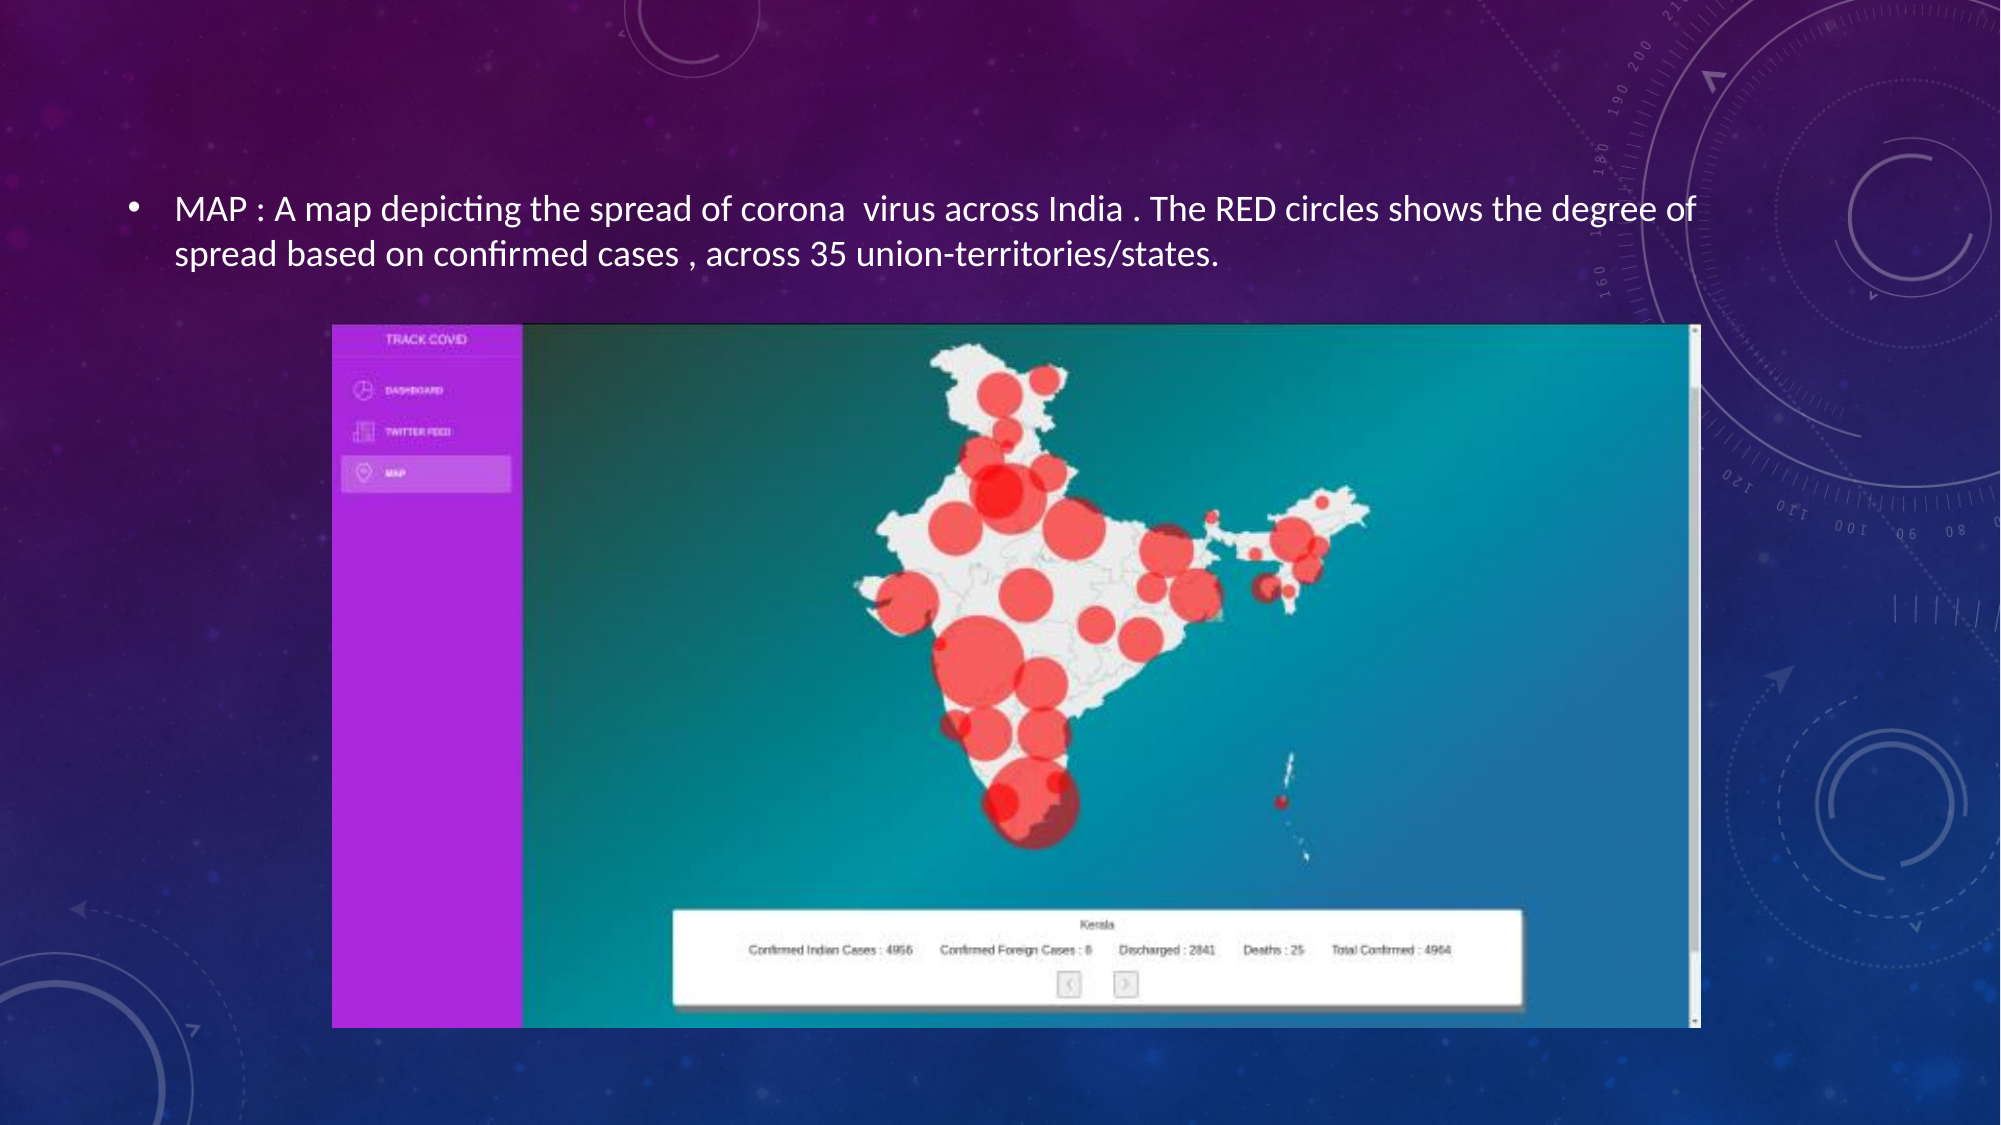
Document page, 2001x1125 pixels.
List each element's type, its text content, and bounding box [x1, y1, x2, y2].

list MAP : A map depicting the spread of corona virus across India . The RED circles shows the degree of spread based on confirmed cases , across 35 union-territories/states. [112, 99, 1775, 950]
picture [0, 0, 2001, 1125]
